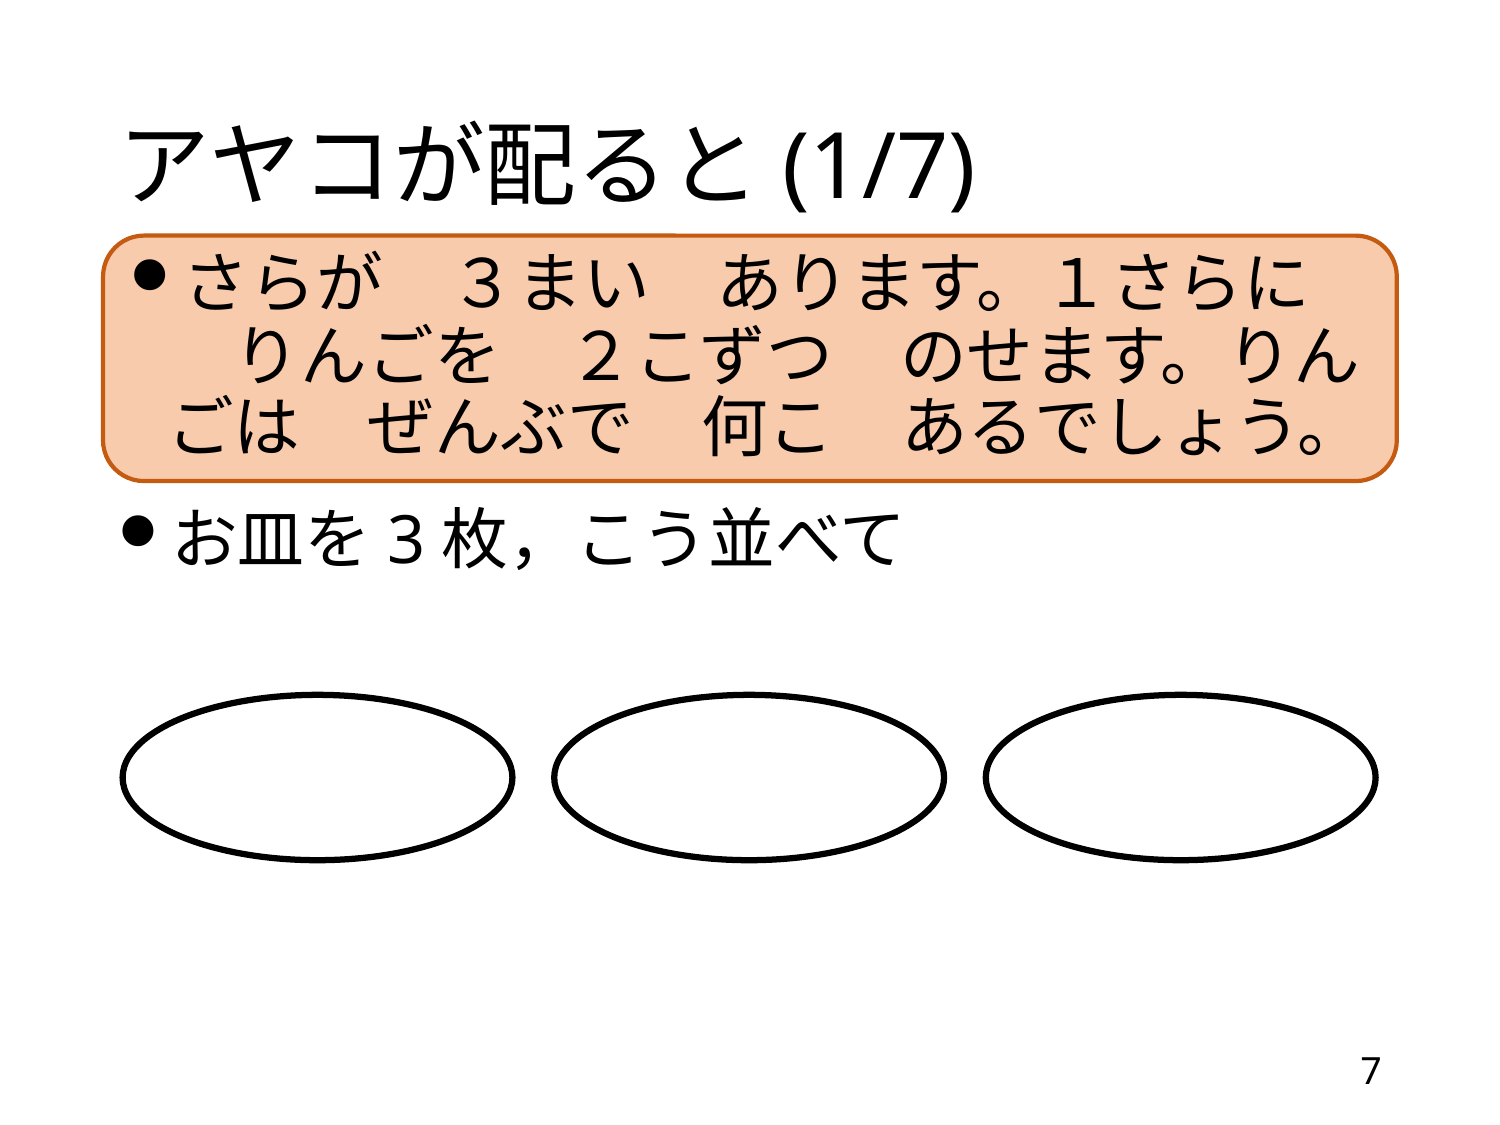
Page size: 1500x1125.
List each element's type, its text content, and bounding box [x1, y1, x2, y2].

text_box [984, 693, 1377, 862]
list お皿を3枚，こう並べて [103, 498, 1397, 1014]
slide_number 7 [1059, 1042, 1397, 1103]
text_box [553, 693, 946, 862]
text_box さらが ３まい あります。１さらに りんごを ２こずつ のせます。りんごは ぜんぶで 何こ あるでしょう。 [101, 234, 1398, 483]
title アヤコが配ると(1/7) [103, 59, 1397, 264]
text_box [121, 693, 514, 862]
